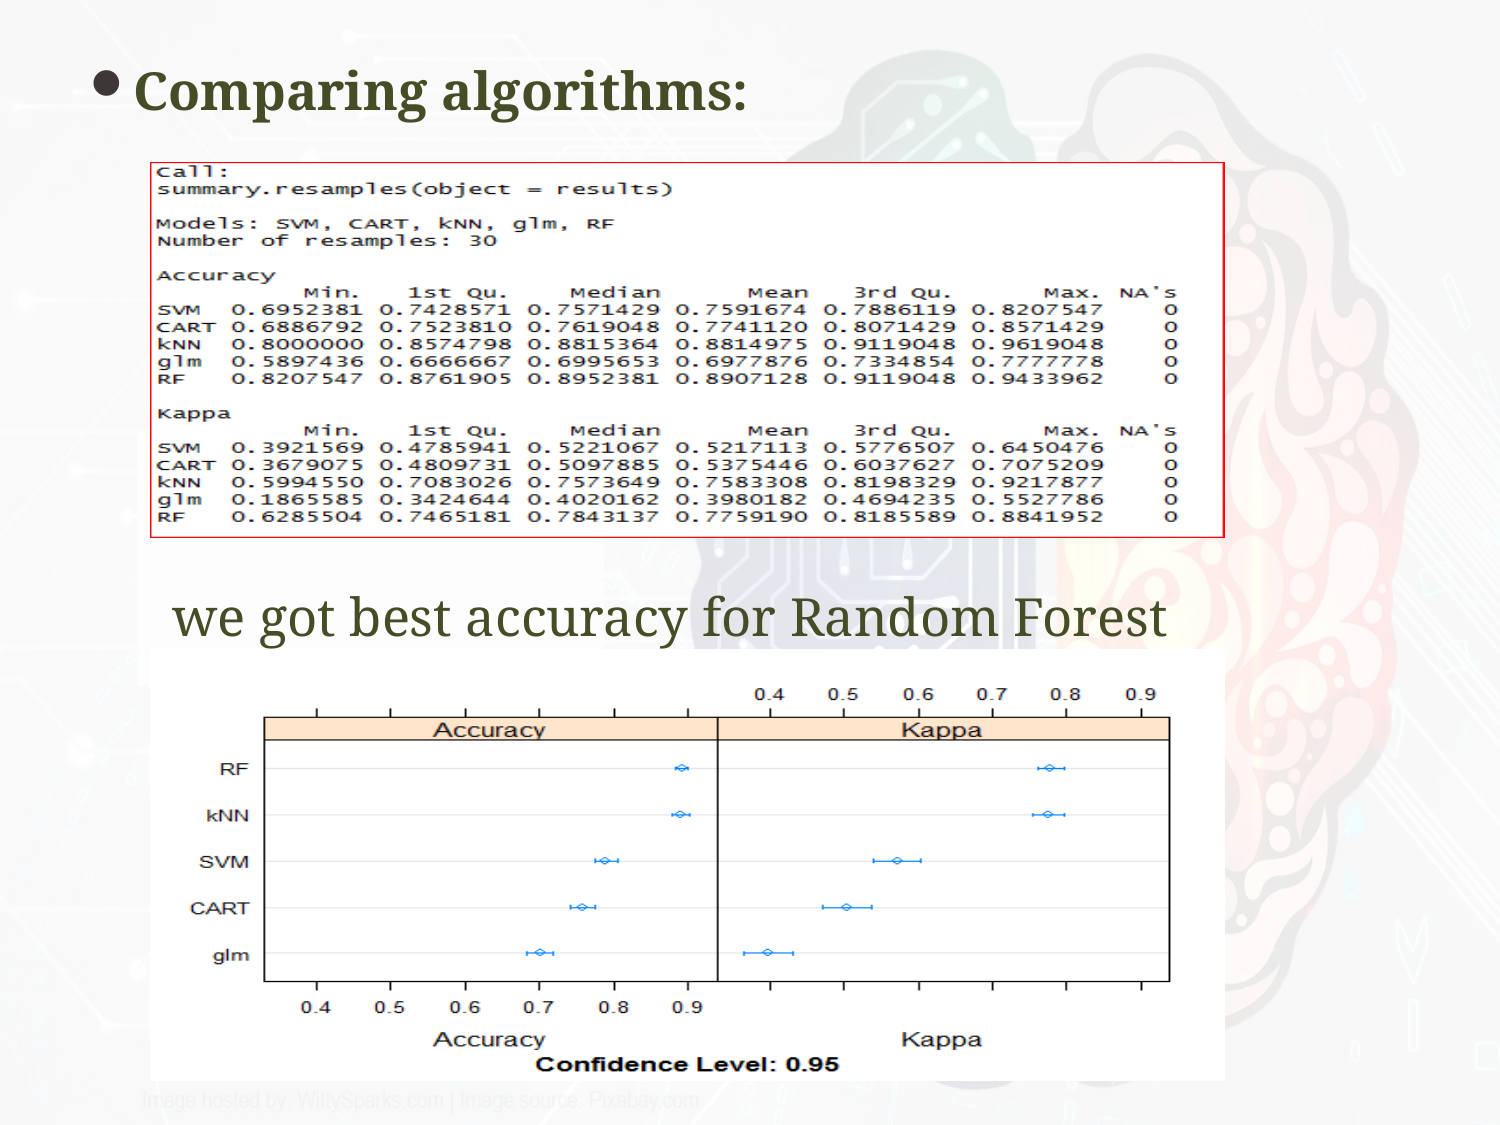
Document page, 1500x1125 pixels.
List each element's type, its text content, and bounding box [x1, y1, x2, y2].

list Comparing algorithms: we got best accuracy for Random Forest [75, 50, 1300, 1113]
picture [150, 649, 1226, 1081]
picture [150, 162, 1225, 538]
